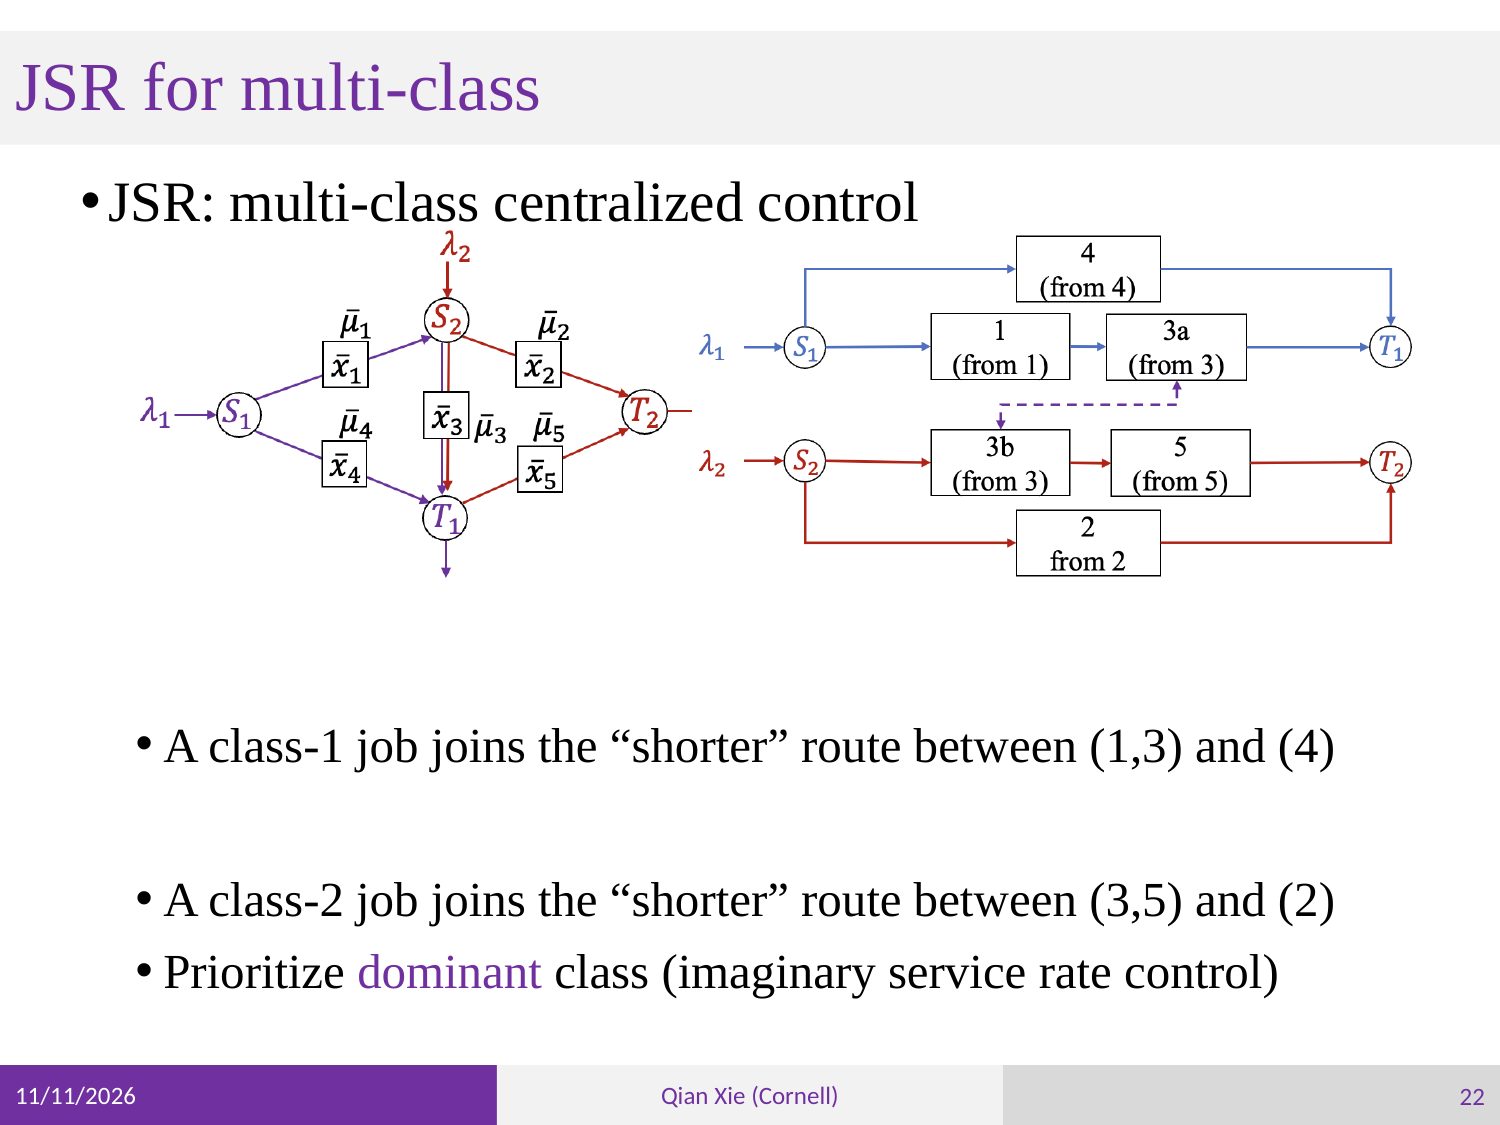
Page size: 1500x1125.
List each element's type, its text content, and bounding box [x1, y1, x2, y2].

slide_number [0, 1065, 497, 1125]
footer Qian Xie (Cornell) [497, 1065, 1003, 1125]
picture [132, 224, 1418, 584]
slide_number 22 [1003, 1065, 1500, 1125]
title JSR for multi-class [0, 30, 1500, 145]
